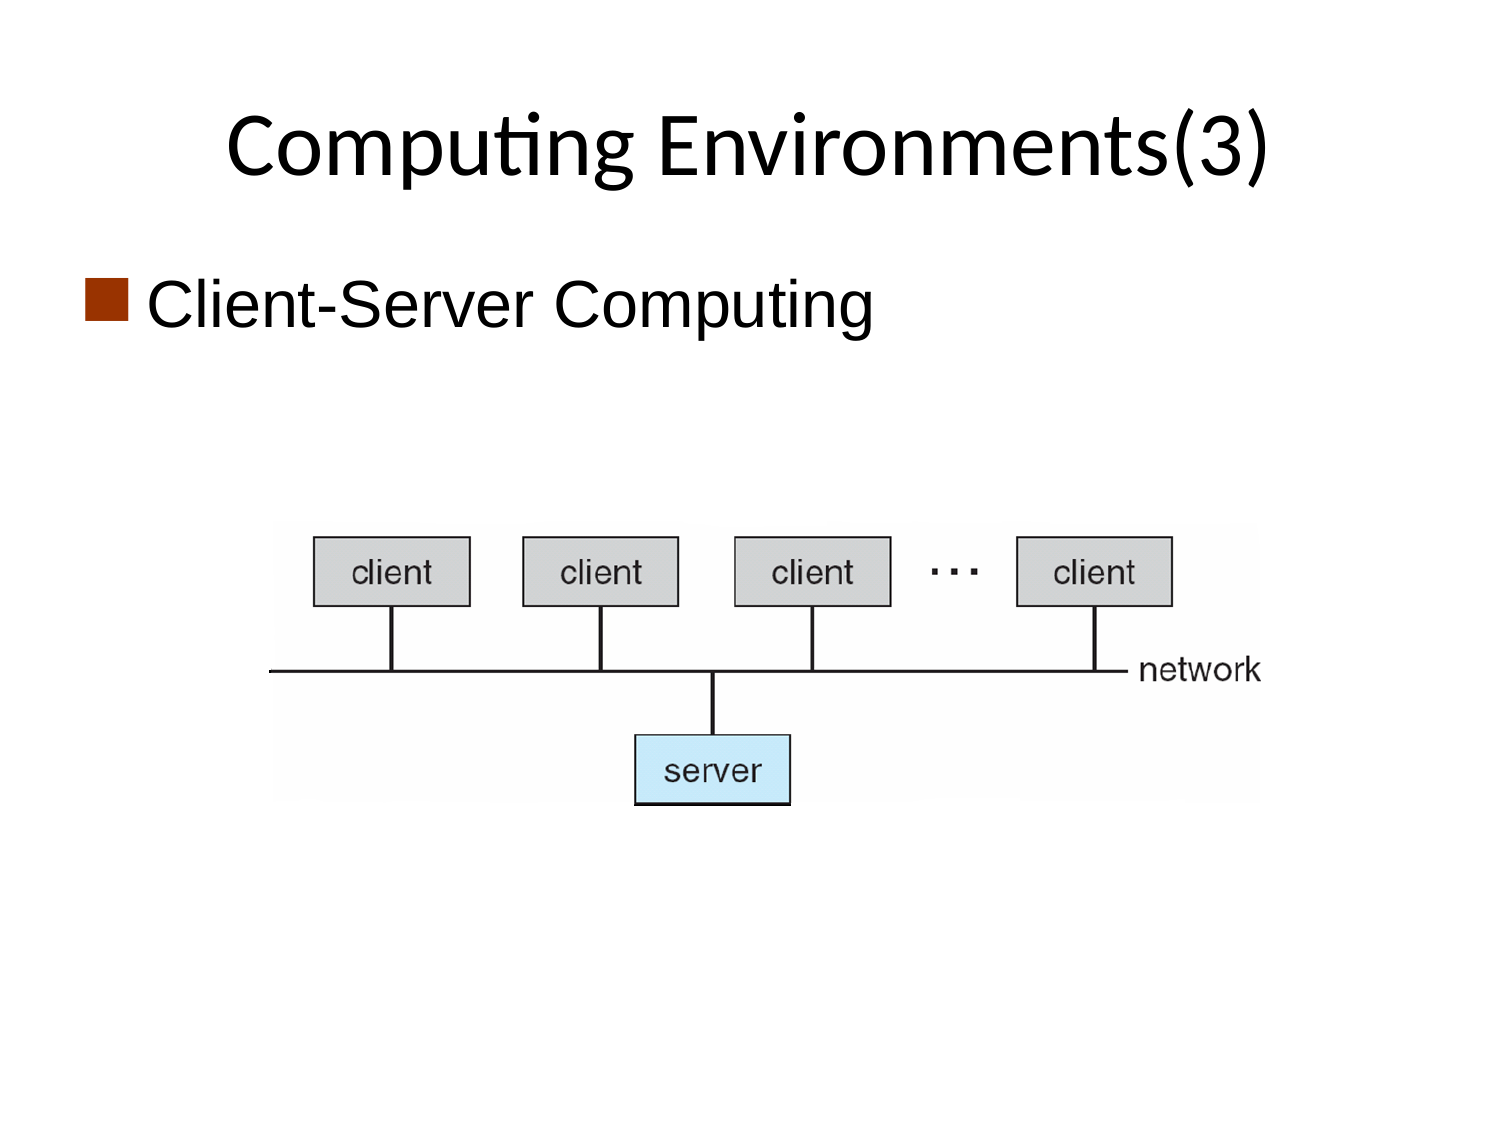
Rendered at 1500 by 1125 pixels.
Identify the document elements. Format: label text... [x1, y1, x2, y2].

list Client-Server Computing [75, 262, 1425, 1005]
picture [262, 512, 1269, 814]
title Computing Environments(3) [75, 45, 1425, 233]
